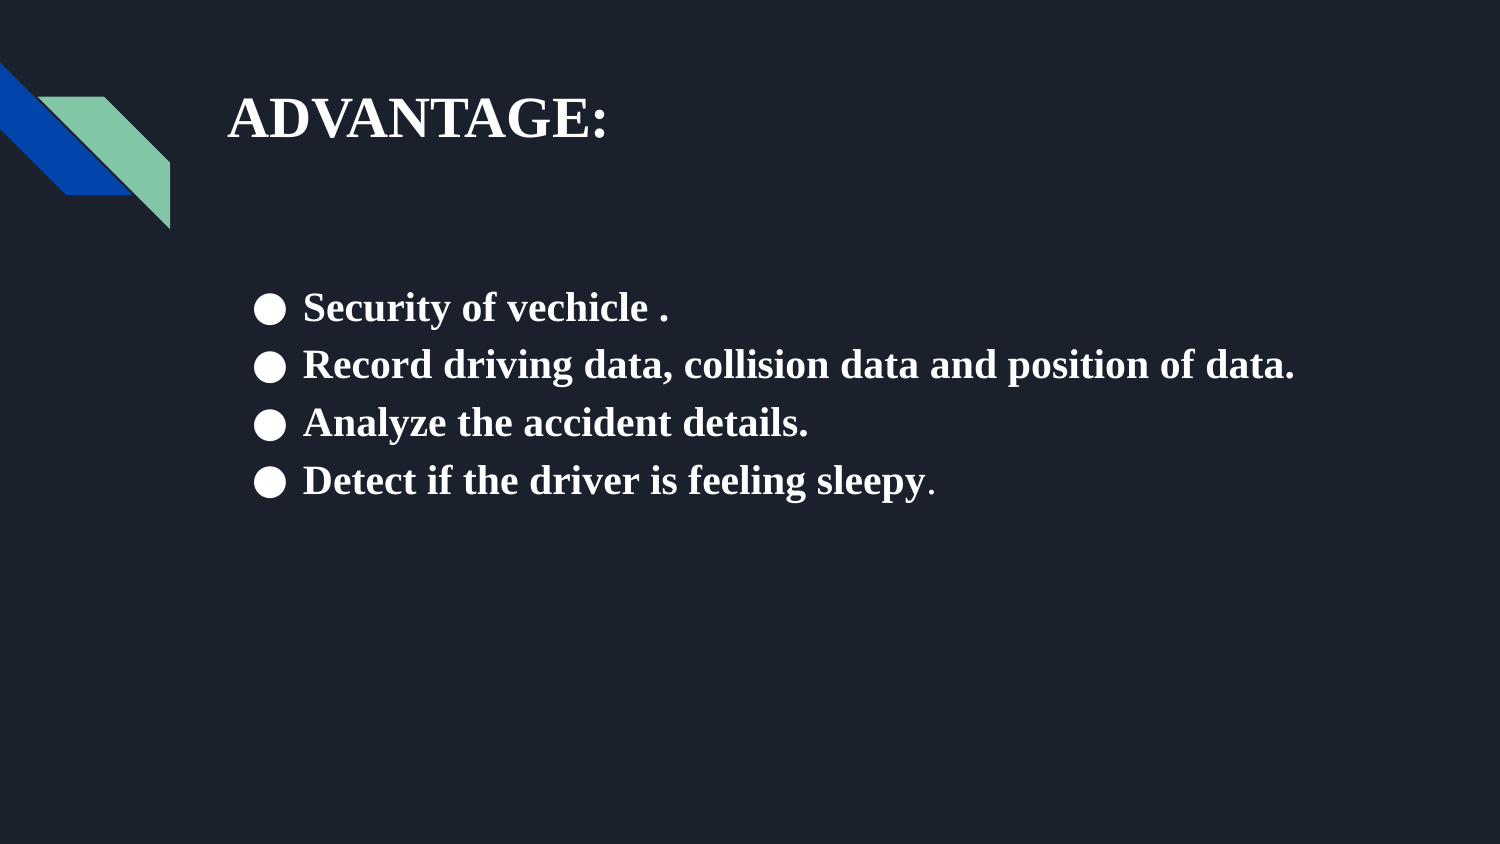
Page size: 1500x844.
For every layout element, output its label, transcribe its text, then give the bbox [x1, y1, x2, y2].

title ADVANTAGE: [212, 64, 1368, 215]
list Security of vechicle . Record driving data, collision data and position of data. Analyze the accident details. Detect if the driver is feeling sleepy. [212, 257, 1368, 735]
